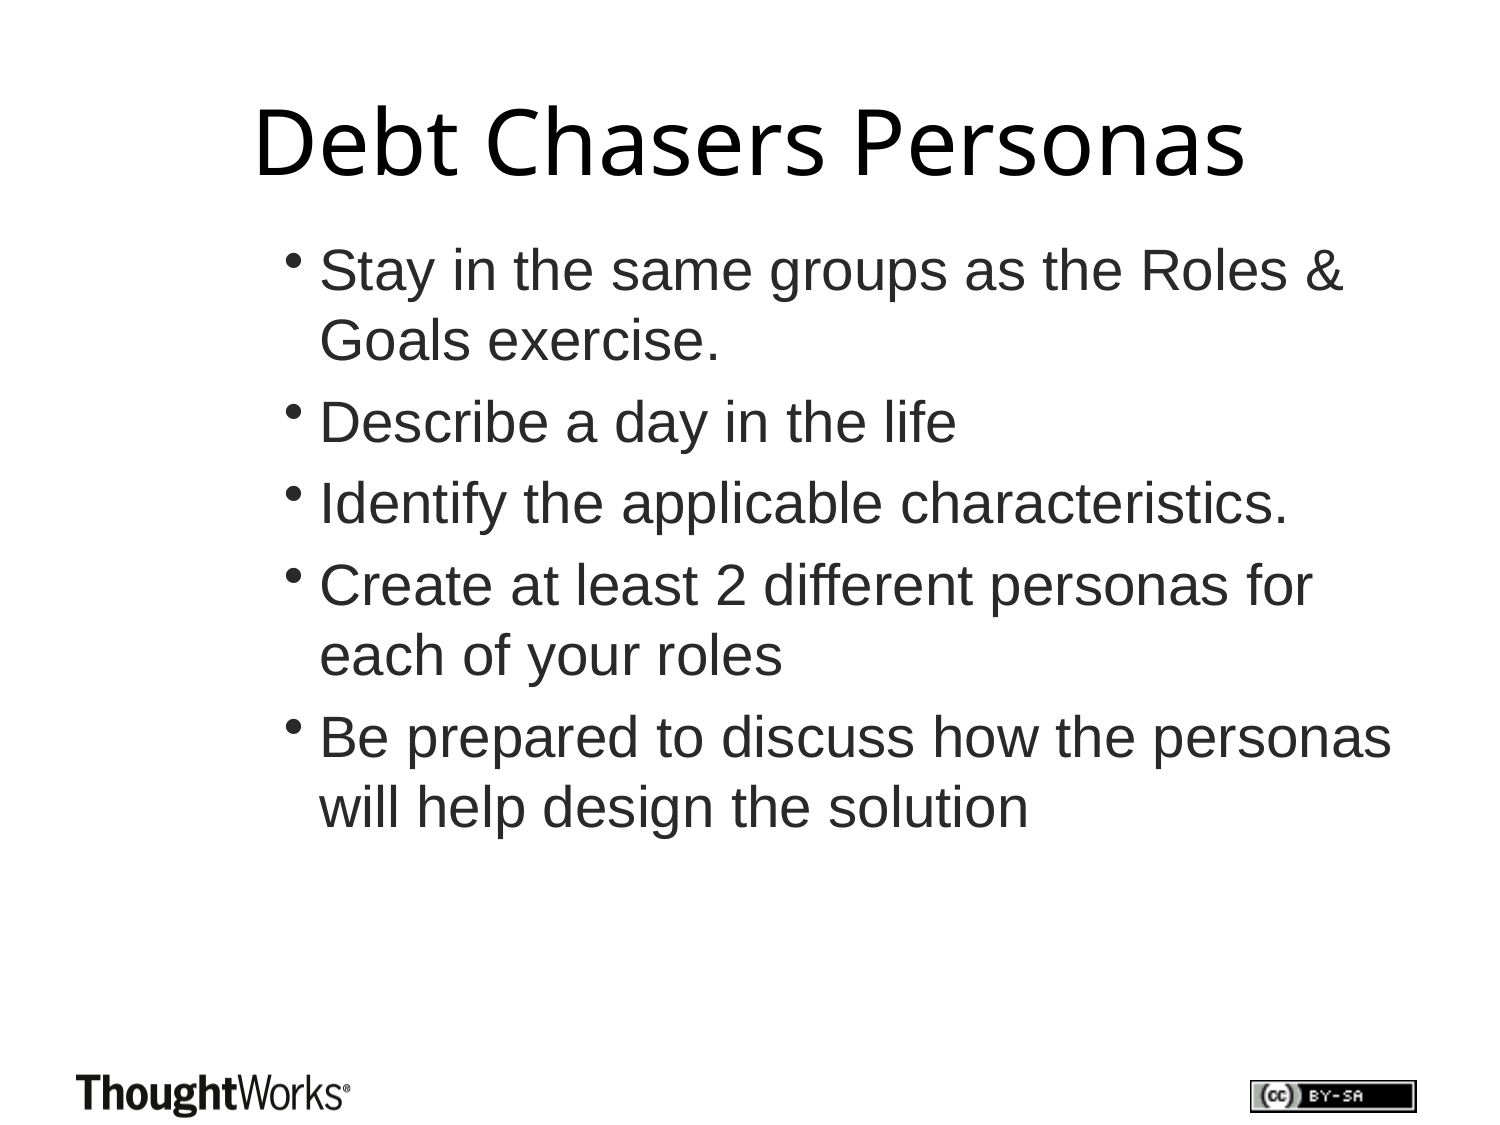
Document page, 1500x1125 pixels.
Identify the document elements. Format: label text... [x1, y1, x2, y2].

picture [75, 1074, 351, 1118]
text_box Stay in the same groups as the Roles & Goals exercise. Describe a day in the life Identify the applicable characteristics. Create at least 2 different personas for each of your roles Be prepared to discuss how the personas will help design the solution [269, 224, 1470, 928]
picture [1250, 1080, 1417, 1113]
title Debt Chasers Personas [75, 45, 1425, 233]
